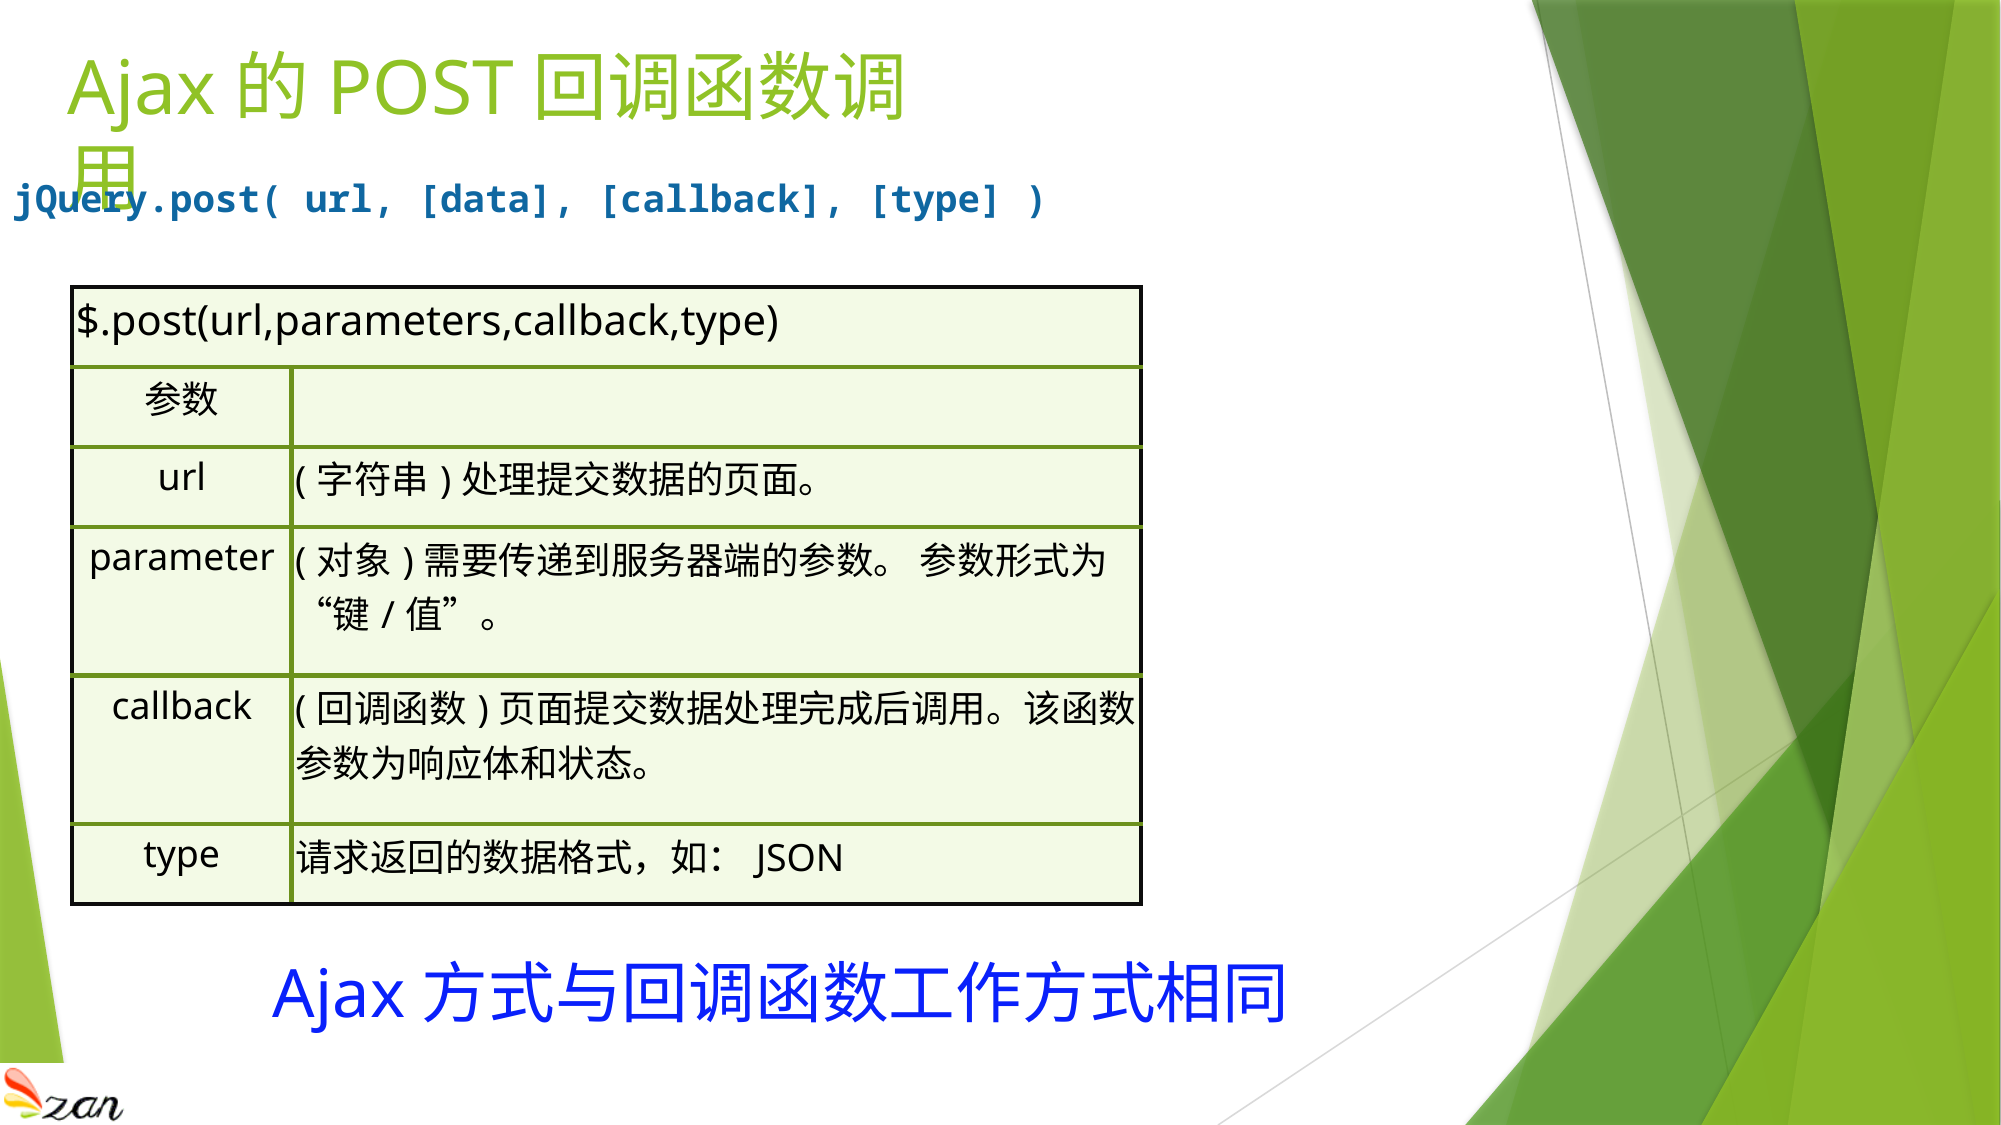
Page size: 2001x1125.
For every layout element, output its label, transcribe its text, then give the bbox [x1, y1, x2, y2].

table_cell 请求返回的数据格式，如：JSON [294, 826, 1139, 902]
text_box Ajax方式与回调函数工作方式相同 [258, 943, 1305, 1039]
table_cell (字符串)处理提交数据的页面。 [294, 449, 1139, 525]
table_cell (对象)需要传递到服务器端的参数。 参数形式为“键/值”。 [294, 529, 1139, 673]
table_cell [294, 369, 1139, 445]
picture [0, 1063, 128, 1125]
table_cell (回调函数)页面提交数据处理完成后调用。该函数参数为响应体和状态。 [294, 678, 1139, 822]
table_cell callback [74, 678, 289, 822]
table_cell url [74, 449, 289, 525]
table_cell 参数 [74, 369, 289, 445]
title Ajax的POST回调函数调用 [52, 31, 974, 139]
table_cell parameter [74, 529, 289, 673]
text_box jQuery.post( url, [data], [callback], [type] ) [0, 167, 1063, 228]
table_header $.post(url,parameters,callback,type) [74, 289, 1139, 365]
table_cell type [74, 826, 289, 902]
